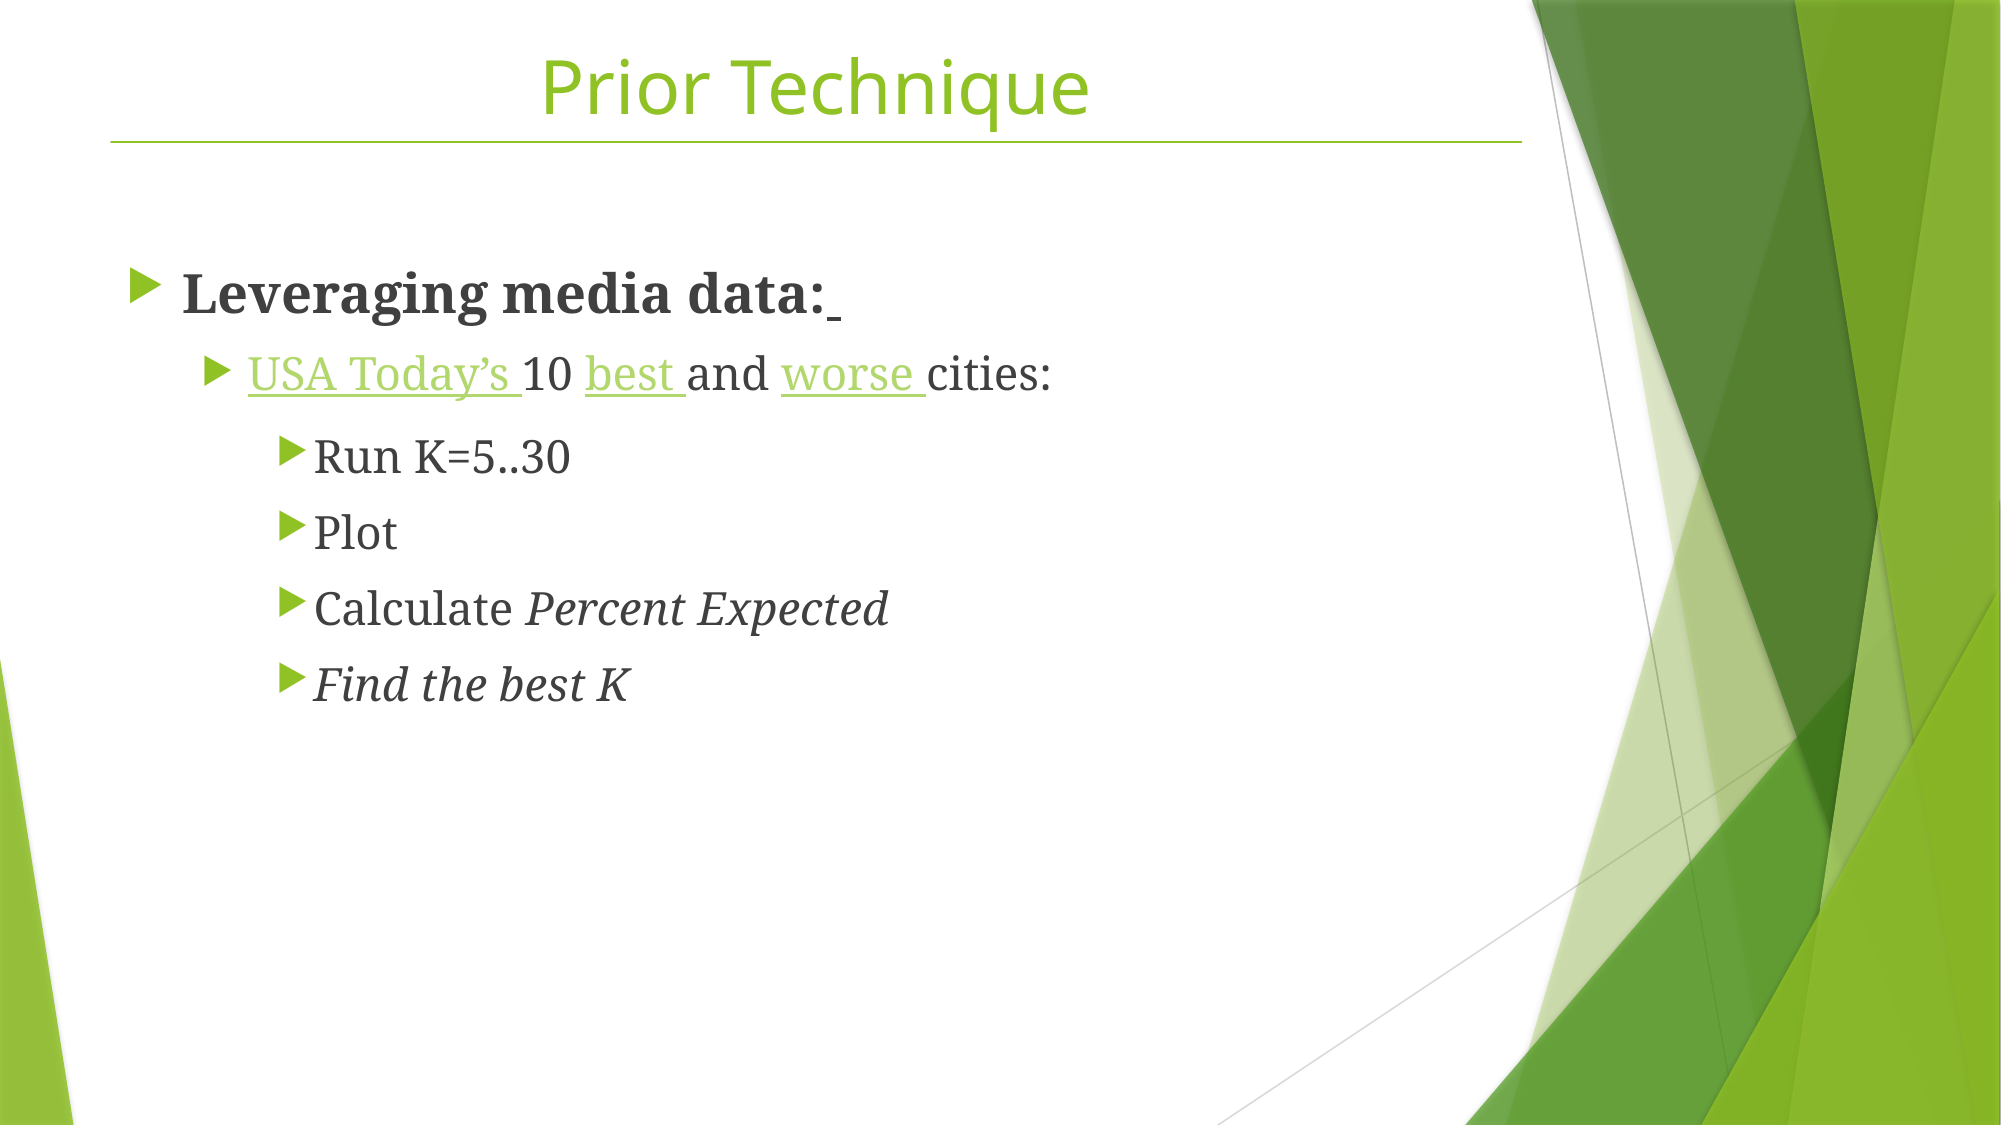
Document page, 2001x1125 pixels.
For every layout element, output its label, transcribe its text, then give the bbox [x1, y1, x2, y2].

text_box Prior Technique [111, 32, 1522, 141]
list Leveraging media data: USA Today’s 10 best and worse cities: Run K=5..30 Plot Calculate Percent Expected Find the best K [111, 251, 1522, 991]
